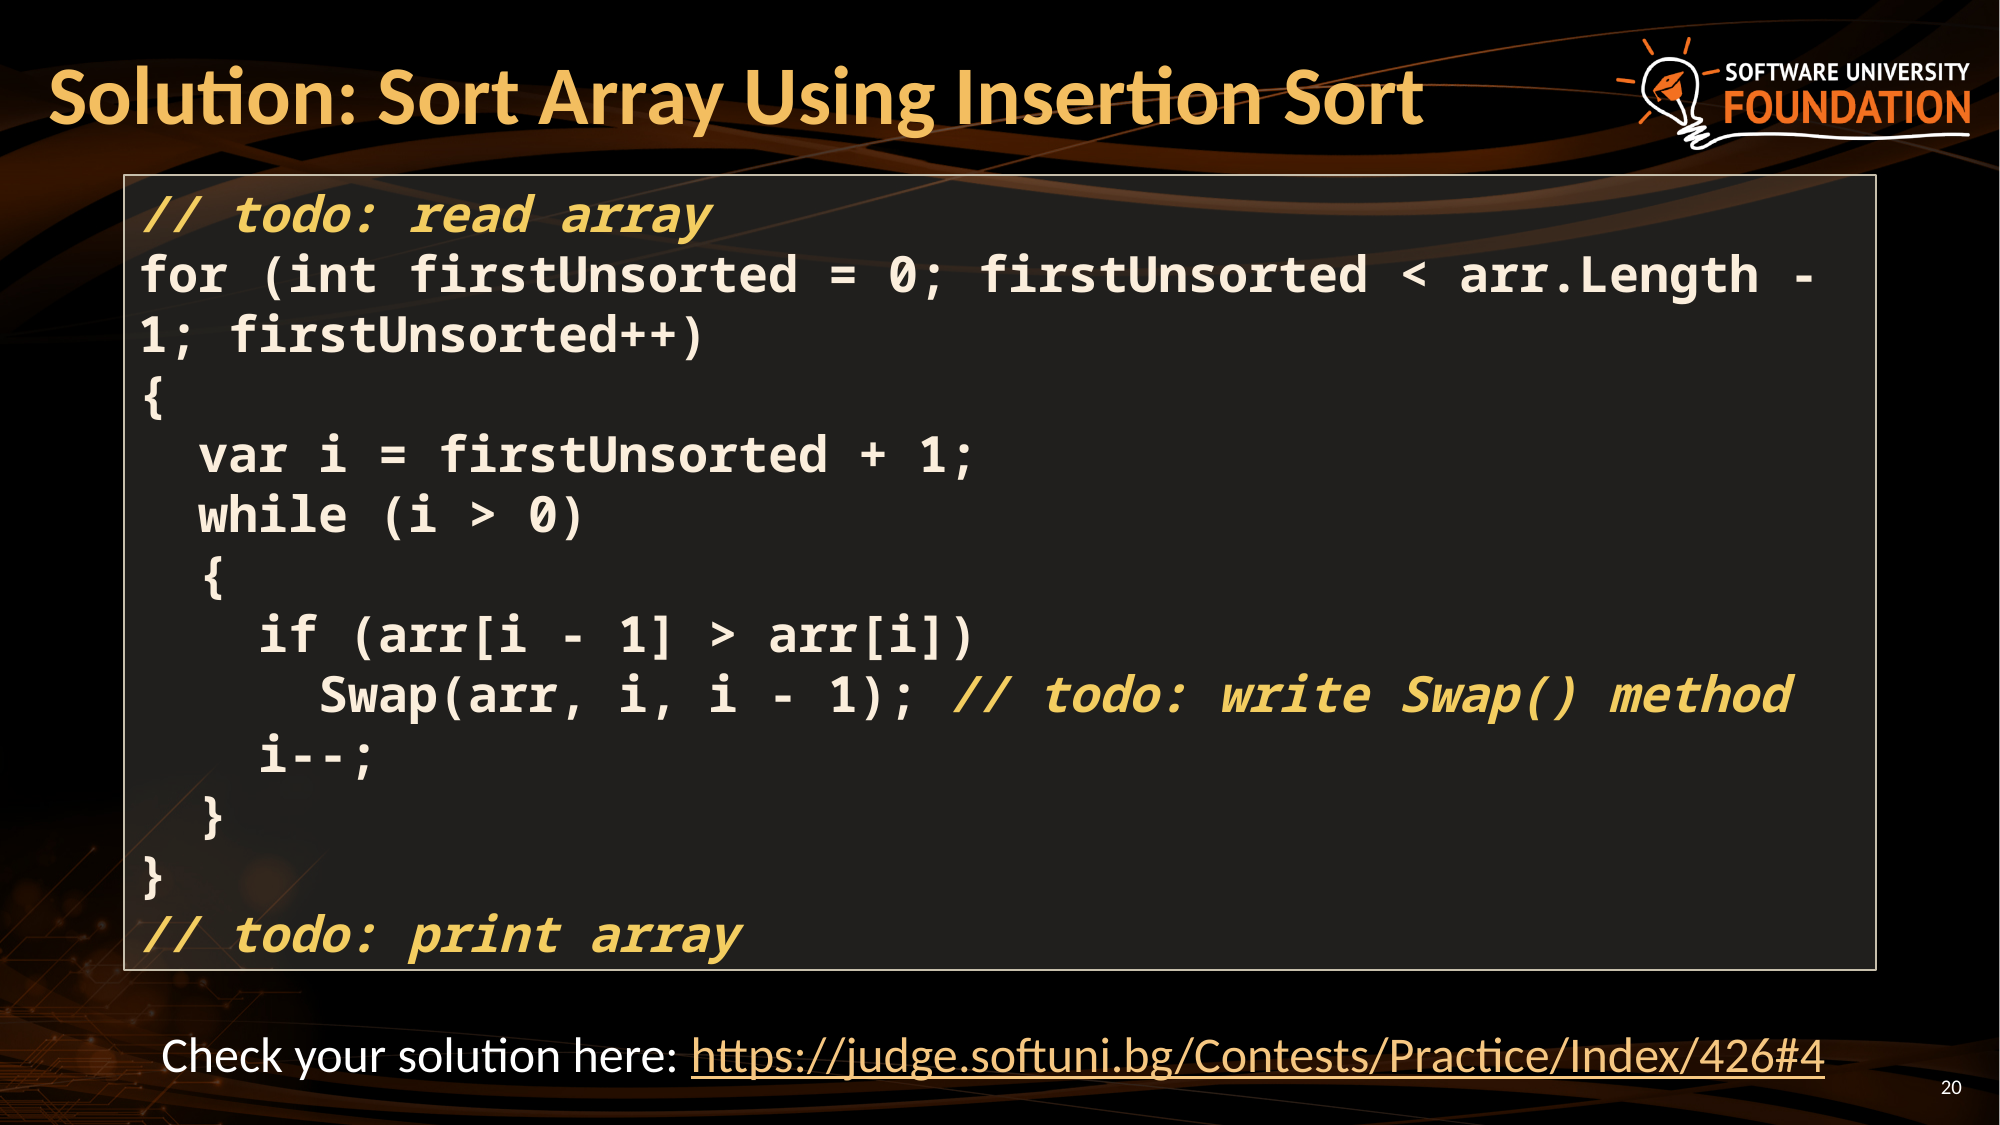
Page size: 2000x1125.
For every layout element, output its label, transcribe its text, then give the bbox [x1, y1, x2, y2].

text_box Check your solution here: https://judge.softuni.bg/Contests/Practice/Index/426#4 [124, 1014, 1863, 1090]
picture [0, 0, 2000, 1125]
title Solution: Sort Array Using Insertion Sort [30, 6, 1602, 189]
text_box // todo: read array for (int firstUnsorted = 0; firstUnsorted < arr.Length - 1; firstUnsorted++) { var i = firstUnsorted + 1; while (i > 0) { if (arr[i - 1] > arr[i]) Swap(arr, i, i - 1); // todo: write Swap() method i--; } } // todo: print array [123, 174, 1876, 970]
slide_number 20 [1897, 1070, 1968, 1103]
